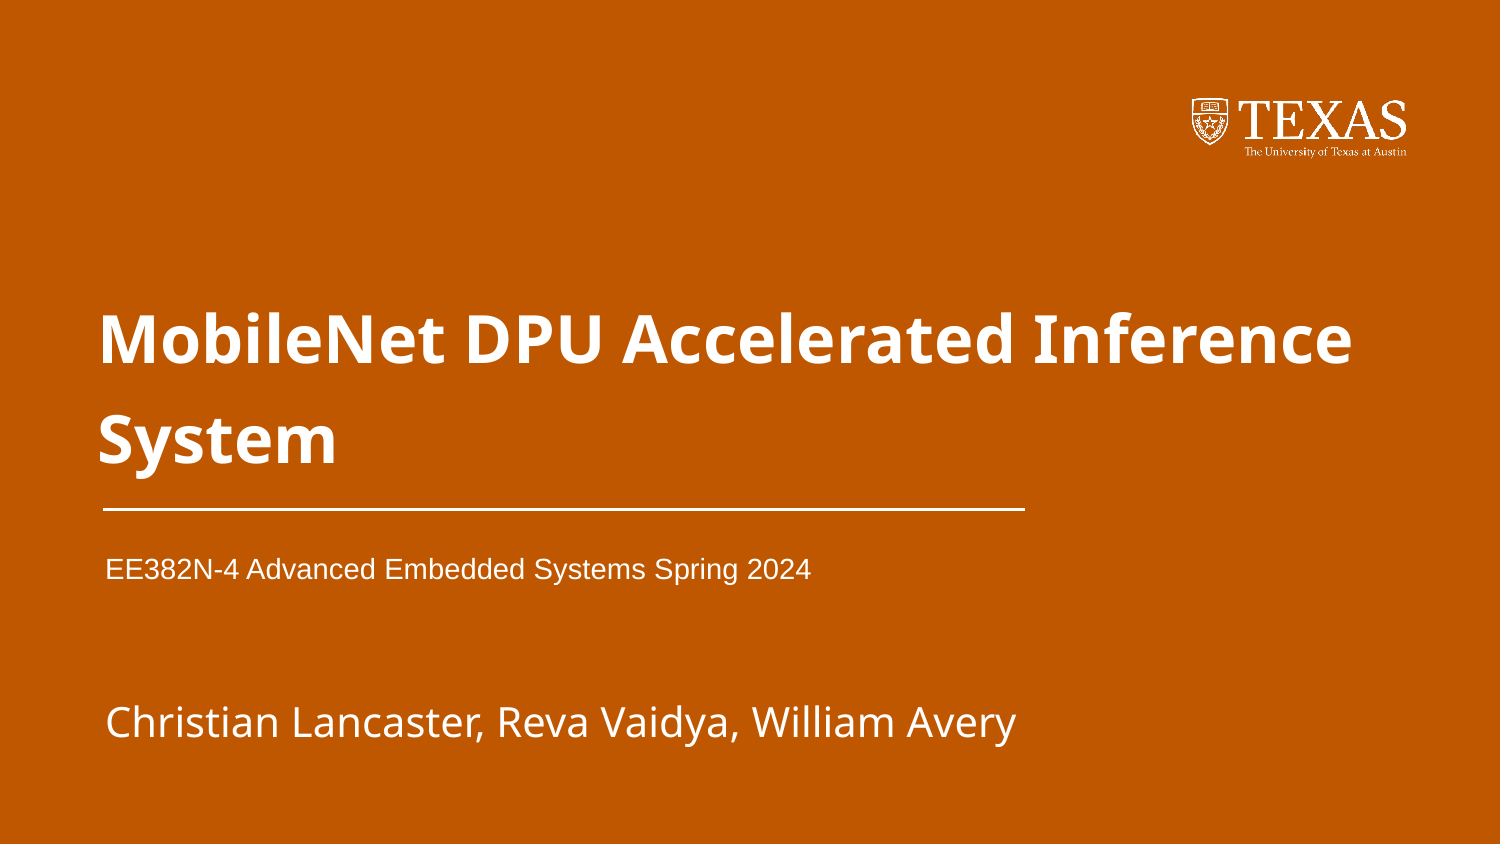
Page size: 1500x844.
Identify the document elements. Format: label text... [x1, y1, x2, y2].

text_box Christian Lancaster, Reva Vaidya, William Avery [89, 674, 1384, 750]
text_box MobileNet DPU Accelerated Inference System [82, 196, 1377, 485]
picture [1144, 52, 1453, 203]
text_box EE382N-4 Advanced Embedded Systems Spring 2024 [89, 546, 1384, 622]
